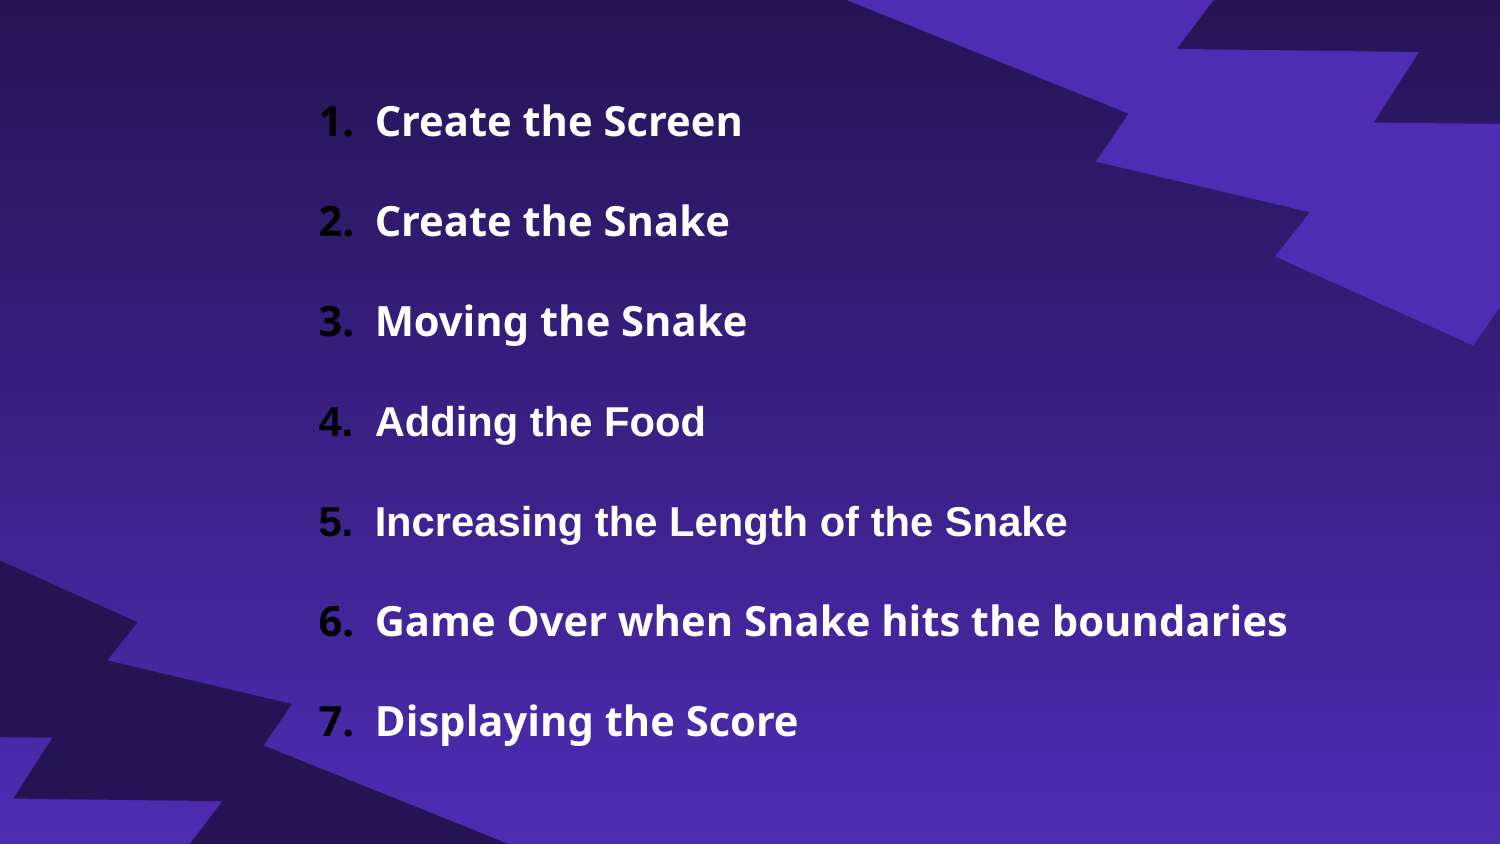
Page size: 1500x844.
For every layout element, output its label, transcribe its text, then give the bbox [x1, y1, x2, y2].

text_box Create the Screen Create the Snake Moving the Snake Adding the Food Increasing the Length of the Snake Game Over when Snake hits the boundaries Displaying the Score [303, 87, 1500, 803]
